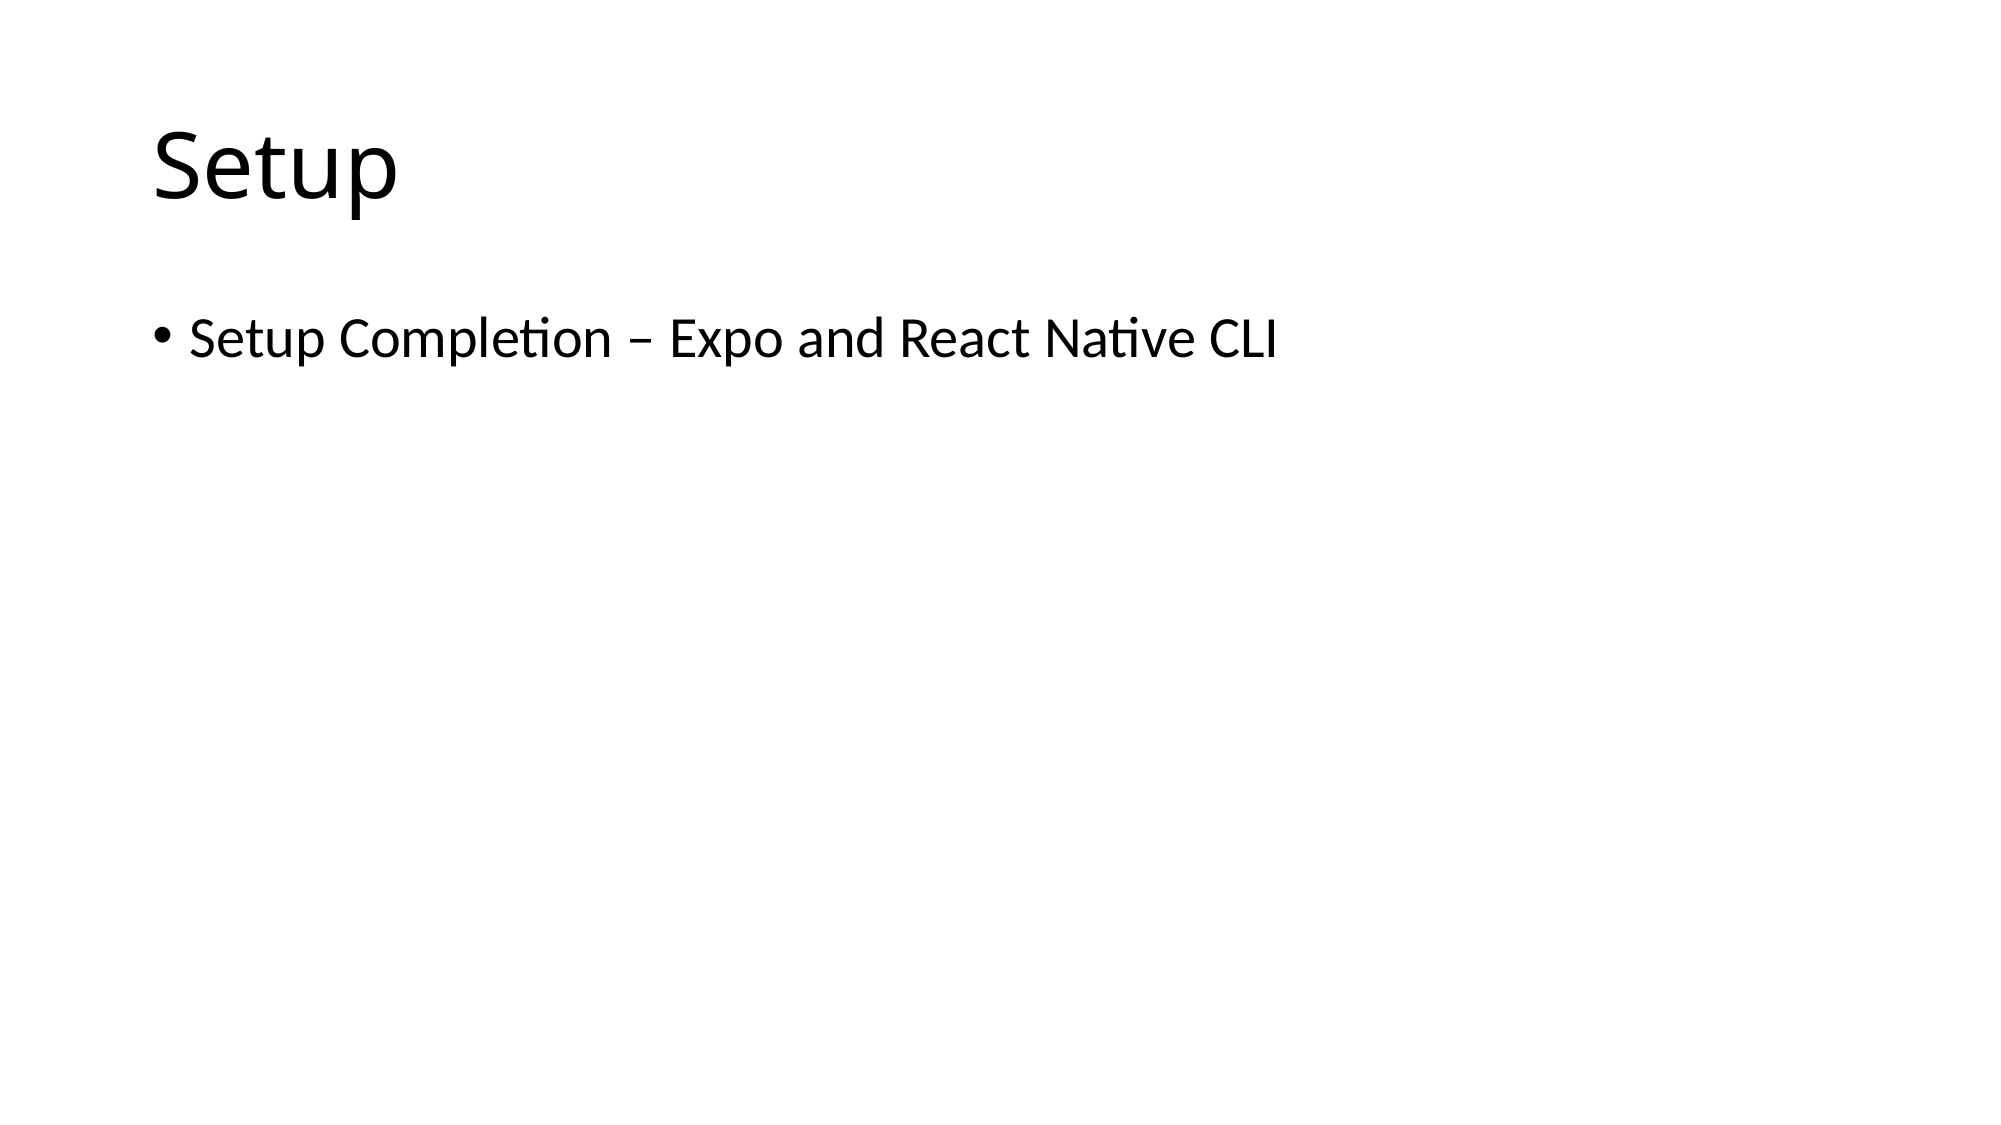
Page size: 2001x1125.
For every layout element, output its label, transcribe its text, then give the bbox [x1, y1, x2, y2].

title Setup [137, 59, 1863, 278]
list Setup Completion – Expo and React Native CLI [137, 299, 1863, 1014]
